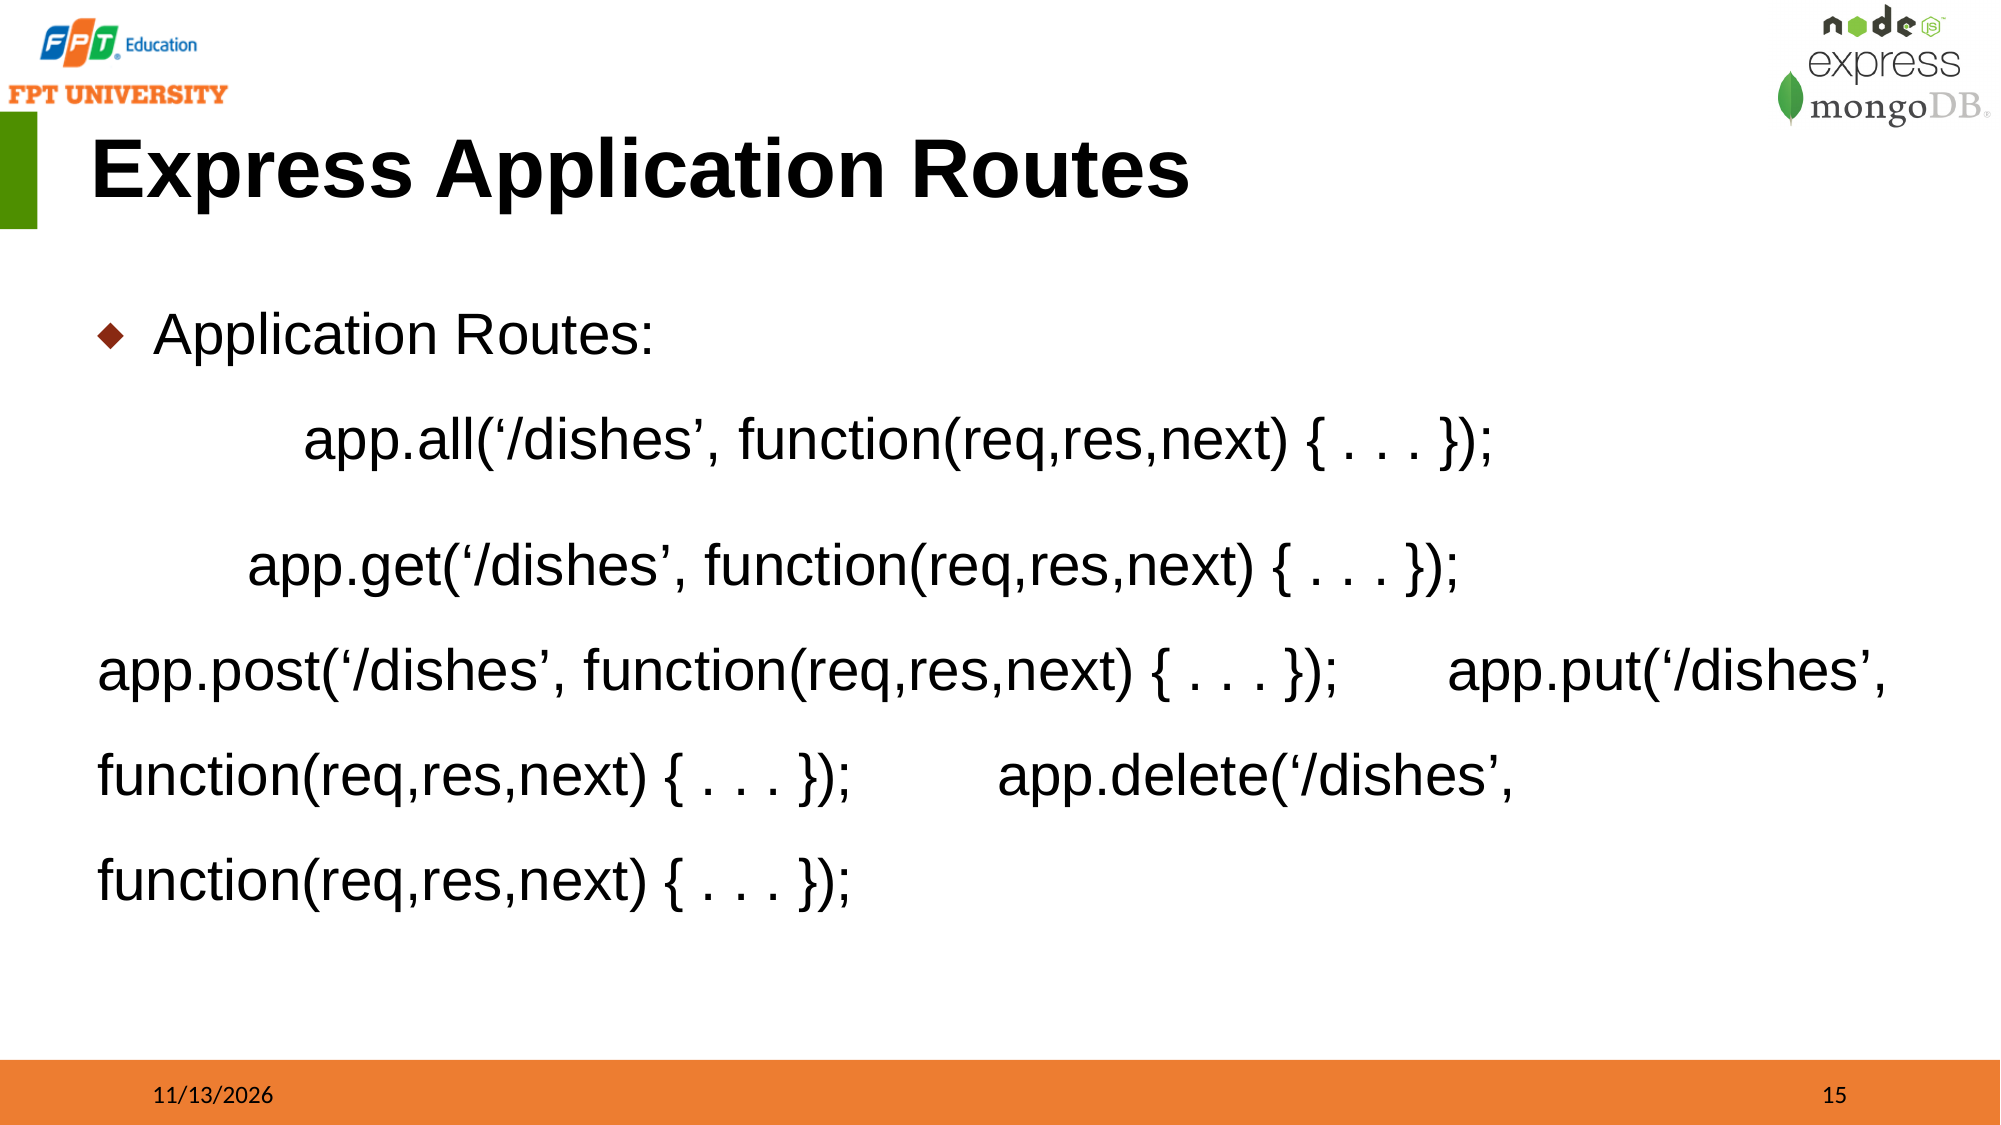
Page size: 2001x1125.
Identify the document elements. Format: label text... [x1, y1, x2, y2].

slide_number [137, 1063, 588, 1124]
picture [1768, 0, 2000, 130]
list Application Routes: app.all(‘/dishes’, function(req,res,next) { . . . }); app.get(‘/dishes’, function(req,res,next) { . . . }); app.post(‘/dishes’, function(req,res,next) { . . . }); app.put(‘/dishes’, function(req,res,next) { . . . }); app.delete(‘/dishes’, function(req,res,next) { . . . }); [82, 254, 1916, 1014]
picture [0, 1, 237, 111]
title Express Application Routes [37, 111, 1978, 230]
slide_number 15 [1412, 1063, 1863, 1124]
